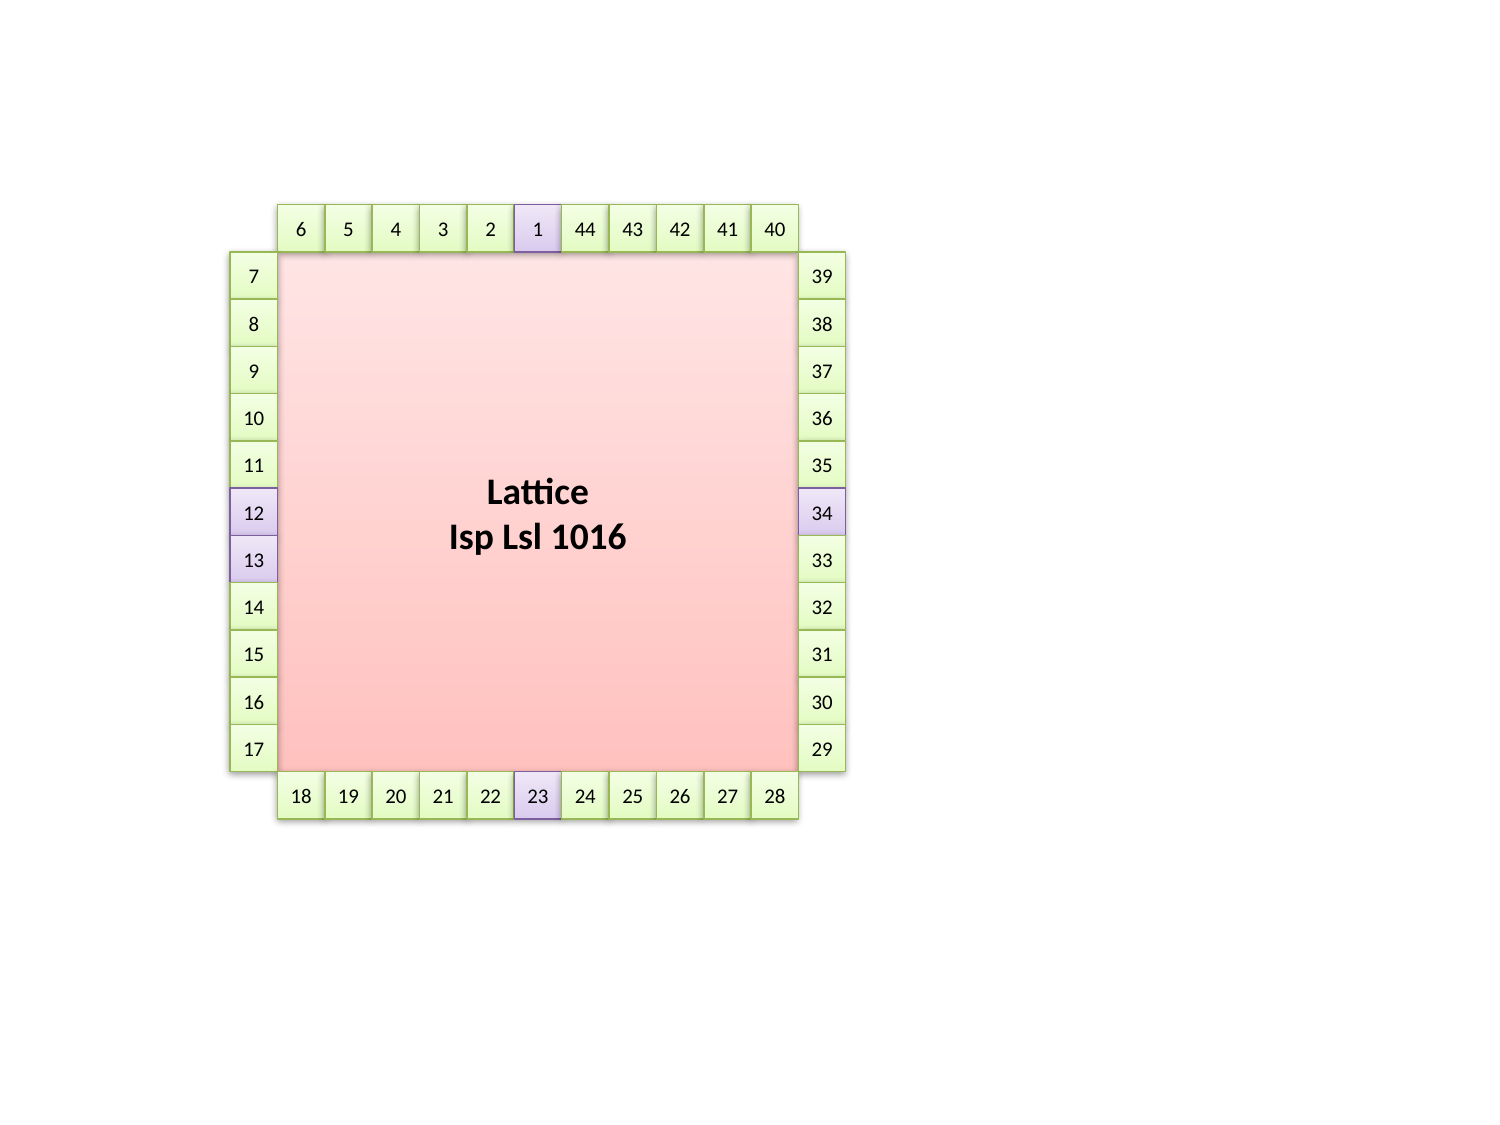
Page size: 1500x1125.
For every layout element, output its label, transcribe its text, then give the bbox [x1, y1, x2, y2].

text_box 8 [229, 298, 278, 345]
text_box 20 [371, 771, 417, 820]
text_box 27 [703, 771, 747, 820]
text_box 6 [277, 204, 321, 253]
text_box 7 [229, 251, 278, 298]
text_box 10 [229, 393, 278, 439]
text_box 22 [466, 771, 511, 820]
text_box 5 [324, 204, 369, 253]
text_box 43 [608, 204, 653, 253]
text_box 13 [229, 535, 278, 581]
text_box 38 [798, 298, 846, 345]
text_box 3 [419, 204, 463, 253]
text_box 12 [229, 487, 278, 534]
text_box 15 [229, 629, 278, 676]
text_box 37 [798, 346, 846, 392]
text_box 41 [703, 204, 747, 253]
text_box 42 [656, 204, 701, 253]
text_box 16 [229, 676, 278, 723]
text_box 25 [608, 771, 653, 820]
text_box 21 [419, 771, 463, 820]
text_box 34 [798, 487, 846, 534]
text_box 19 [324, 771, 369, 820]
text_box 26 [656, 771, 701, 820]
text_box 2 [466, 204, 511, 253]
text_box 39 [798, 251, 846, 298]
text_box 4 [371, 204, 417, 253]
text_box Lattice Isp Lsl 1016 [283, 260, 793, 769]
text_box 17 [229, 724, 278, 772]
text_box 31 [798, 629, 846, 676]
text_box 14 [229, 582, 278, 628]
text_box 44 [561, 204, 605, 253]
text_box 1 [514, 204, 559, 253]
text_box 23 [514, 771, 559, 820]
text_box 32 [798, 582, 846, 628]
text_box 30 [798, 676, 846, 723]
text_box 9 [229, 346, 278, 392]
text_box 40 [750, 204, 799, 253]
text_box 35 [798, 440, 846, 487]
text_box 36 [798, 393, 846, 439]
text_box 18 [277, 771, 321, 820]
text_box 11 [229, 440, 278, 487]
text_box 33 [798, 535, 846, 581]
text_box 28 [750, 771, 799, 820]
text_box 29 [798, 724, 846, 772]
text_box 24 [561, 771, 605, 820]
